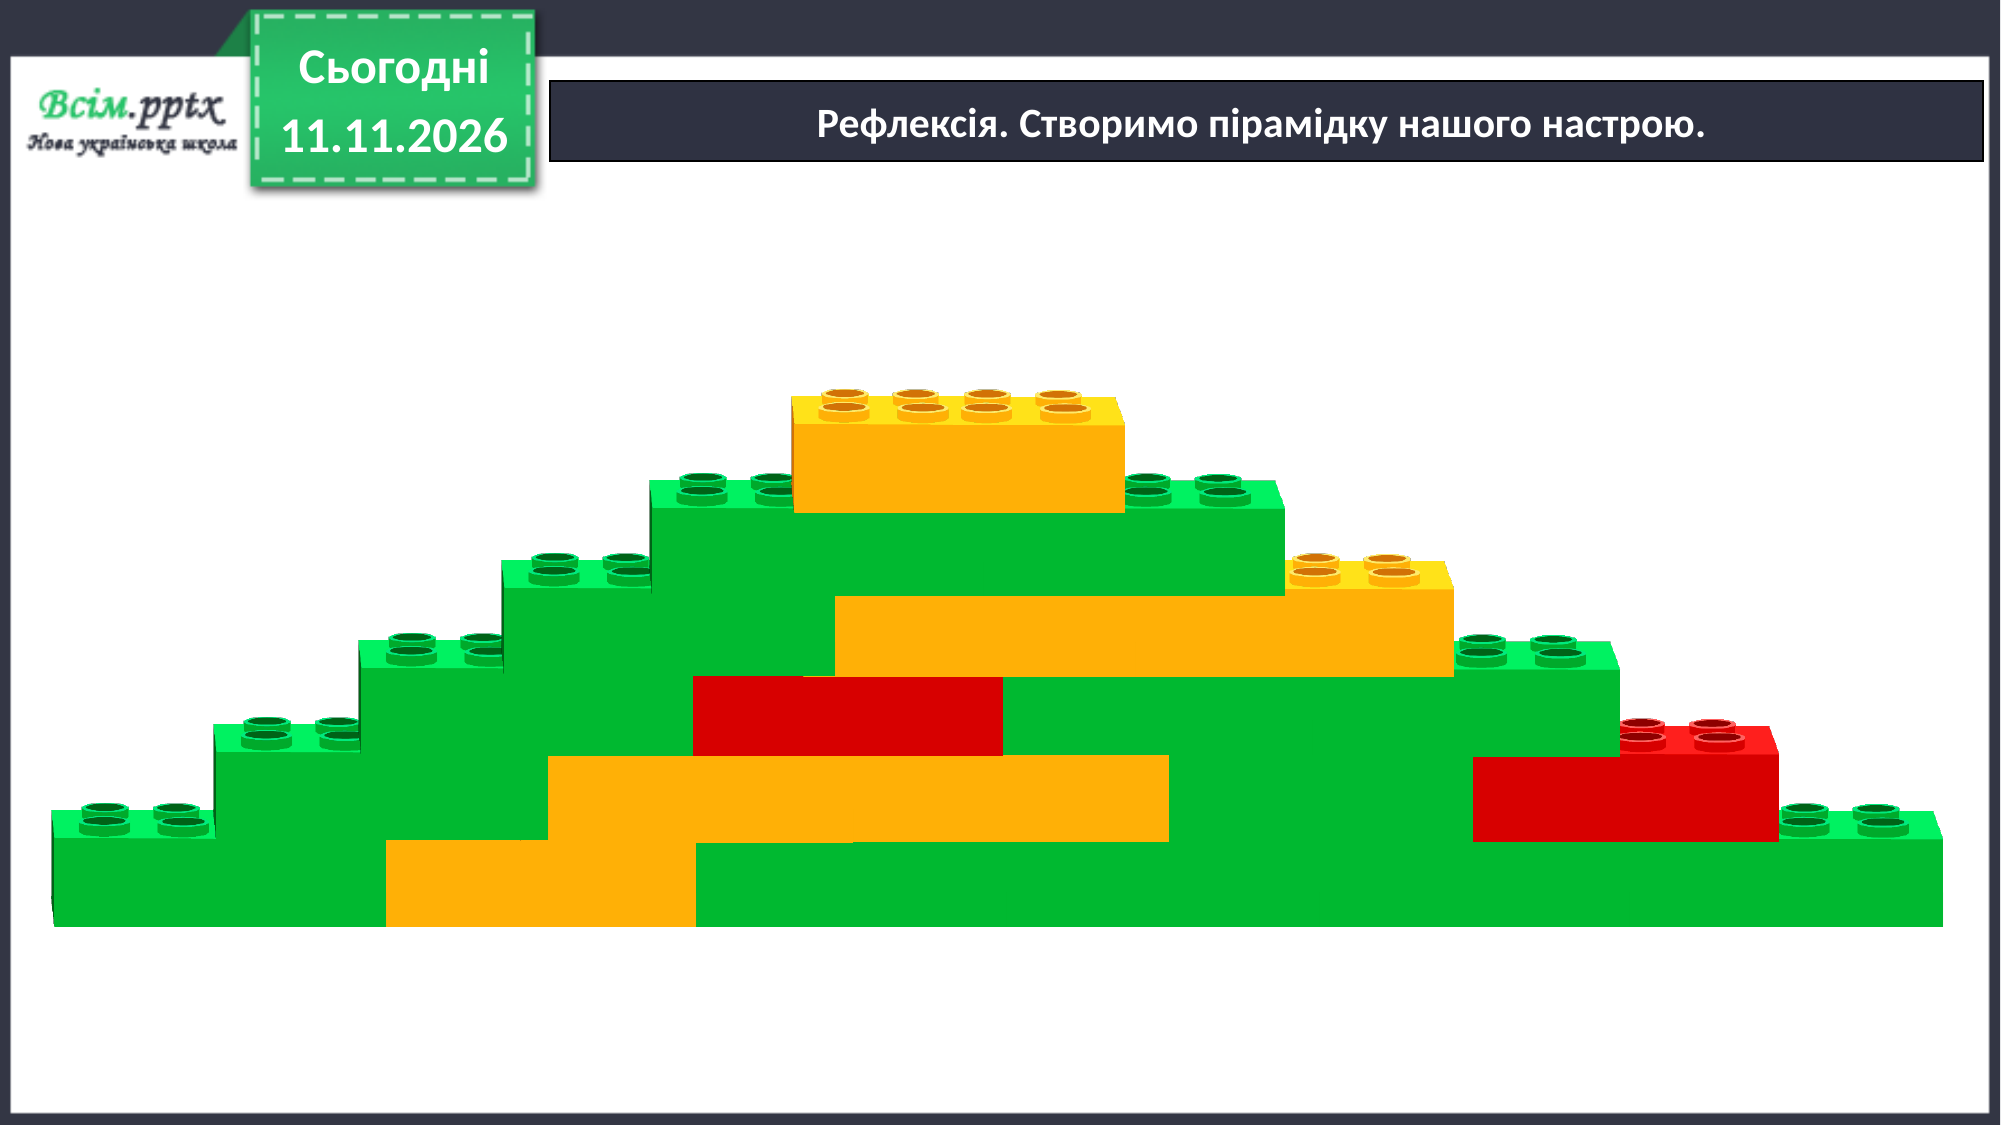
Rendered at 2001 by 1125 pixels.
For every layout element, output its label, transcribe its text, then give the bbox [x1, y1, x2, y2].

text_box Рефлексія. Створимо пірамідку нашого настрою. [549, 80, 1984, 162]
picture [0, 0, 2001, 1125]
text_box Сьогодні [284, 26, 535, 101]
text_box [41, 386, 1957, 936]
text_box 24.01.2022 [263, 101, 524, 164]
